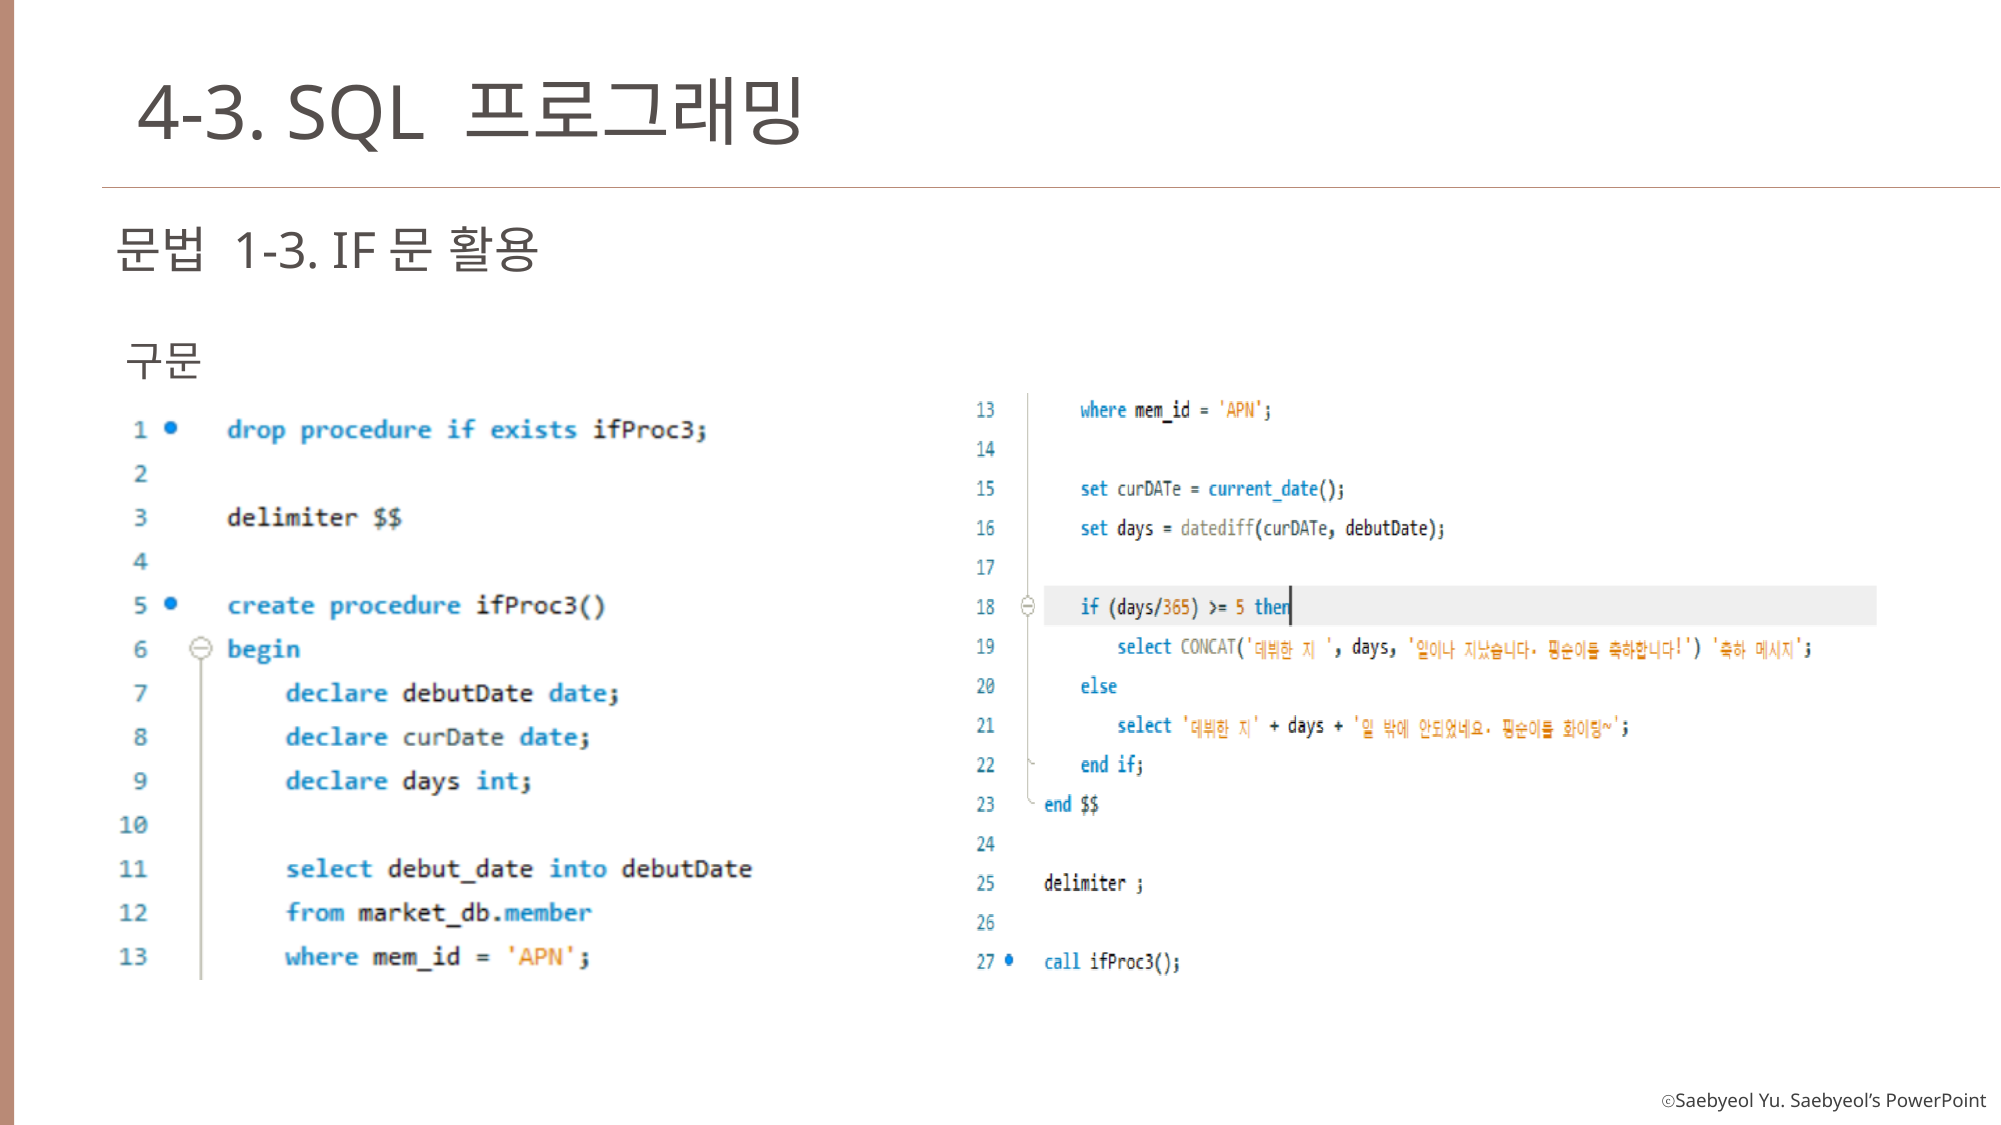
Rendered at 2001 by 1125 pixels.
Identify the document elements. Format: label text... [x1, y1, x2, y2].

text_box [0, 0, 15, 1125]
text_box 4-3. SQL 프로그래밍 [122, 57, 824, 163]
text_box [102, 413, 961, 980]
text_box 문법 1-3. IF문 활용 [100, 211, 1067, 287]
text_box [961, 393, 1877, 980]
text_box 구문 [111, 327, 473, 393]
